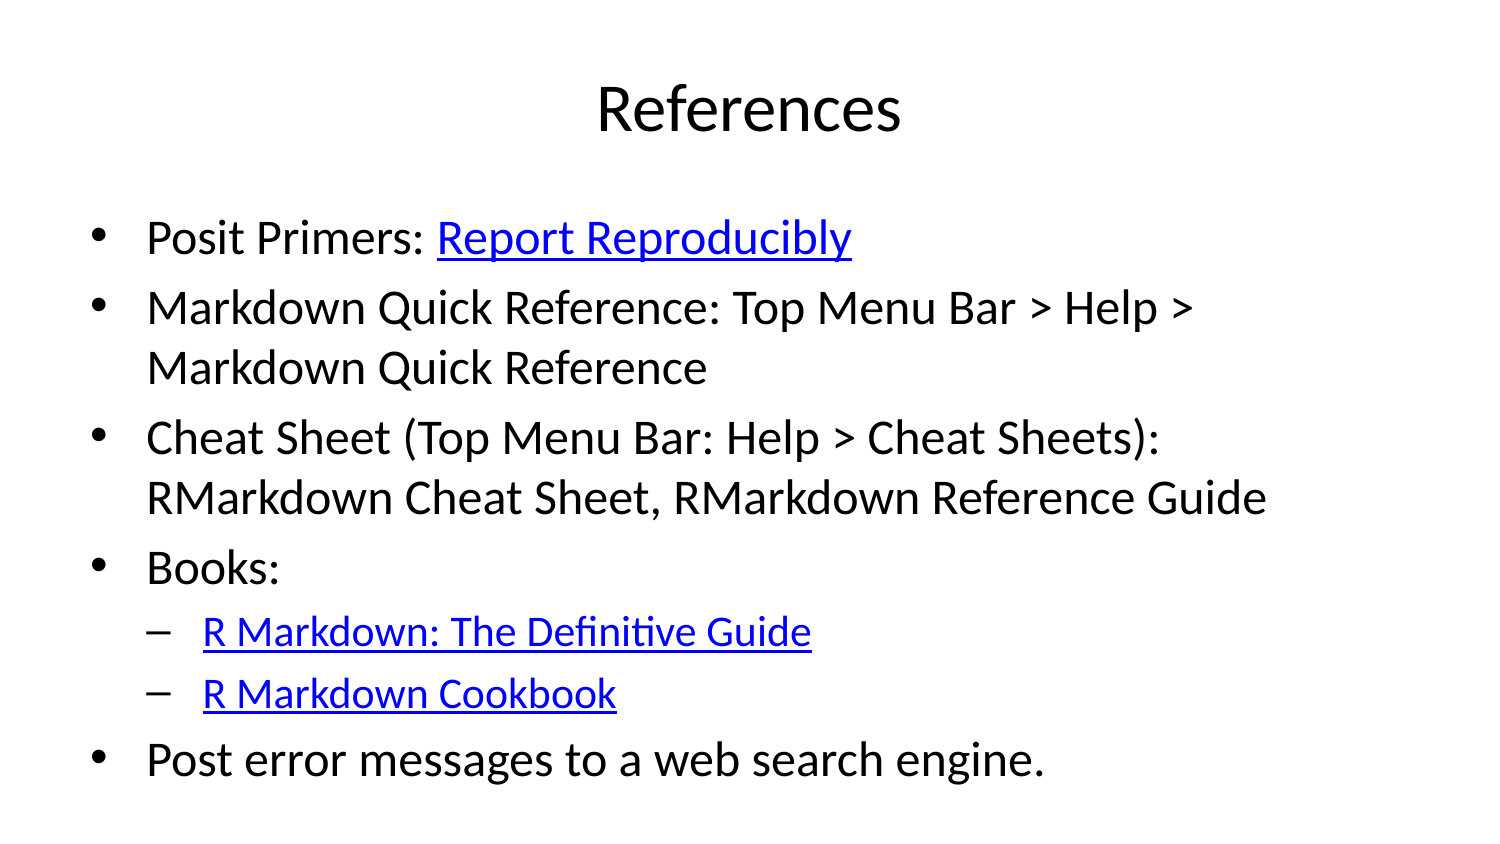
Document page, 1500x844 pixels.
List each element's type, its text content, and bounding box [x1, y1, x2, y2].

list Posit Primers: Report Reproducibly Markdown Quick Reference: Top Menu Bar > Help > Markdown Quick Reference Cheat Sheet (Top Menu Bar: Help > Cheat Sheets): RMarkdown Cheat Sheet, RMarkdown Reference Guide Books: R Markdown: The Definitive Guide R Markdown Cookbook Post error messages to a web search engine. [75, 196, 1425, 754]
title References [75, 33, 1425, 175]
